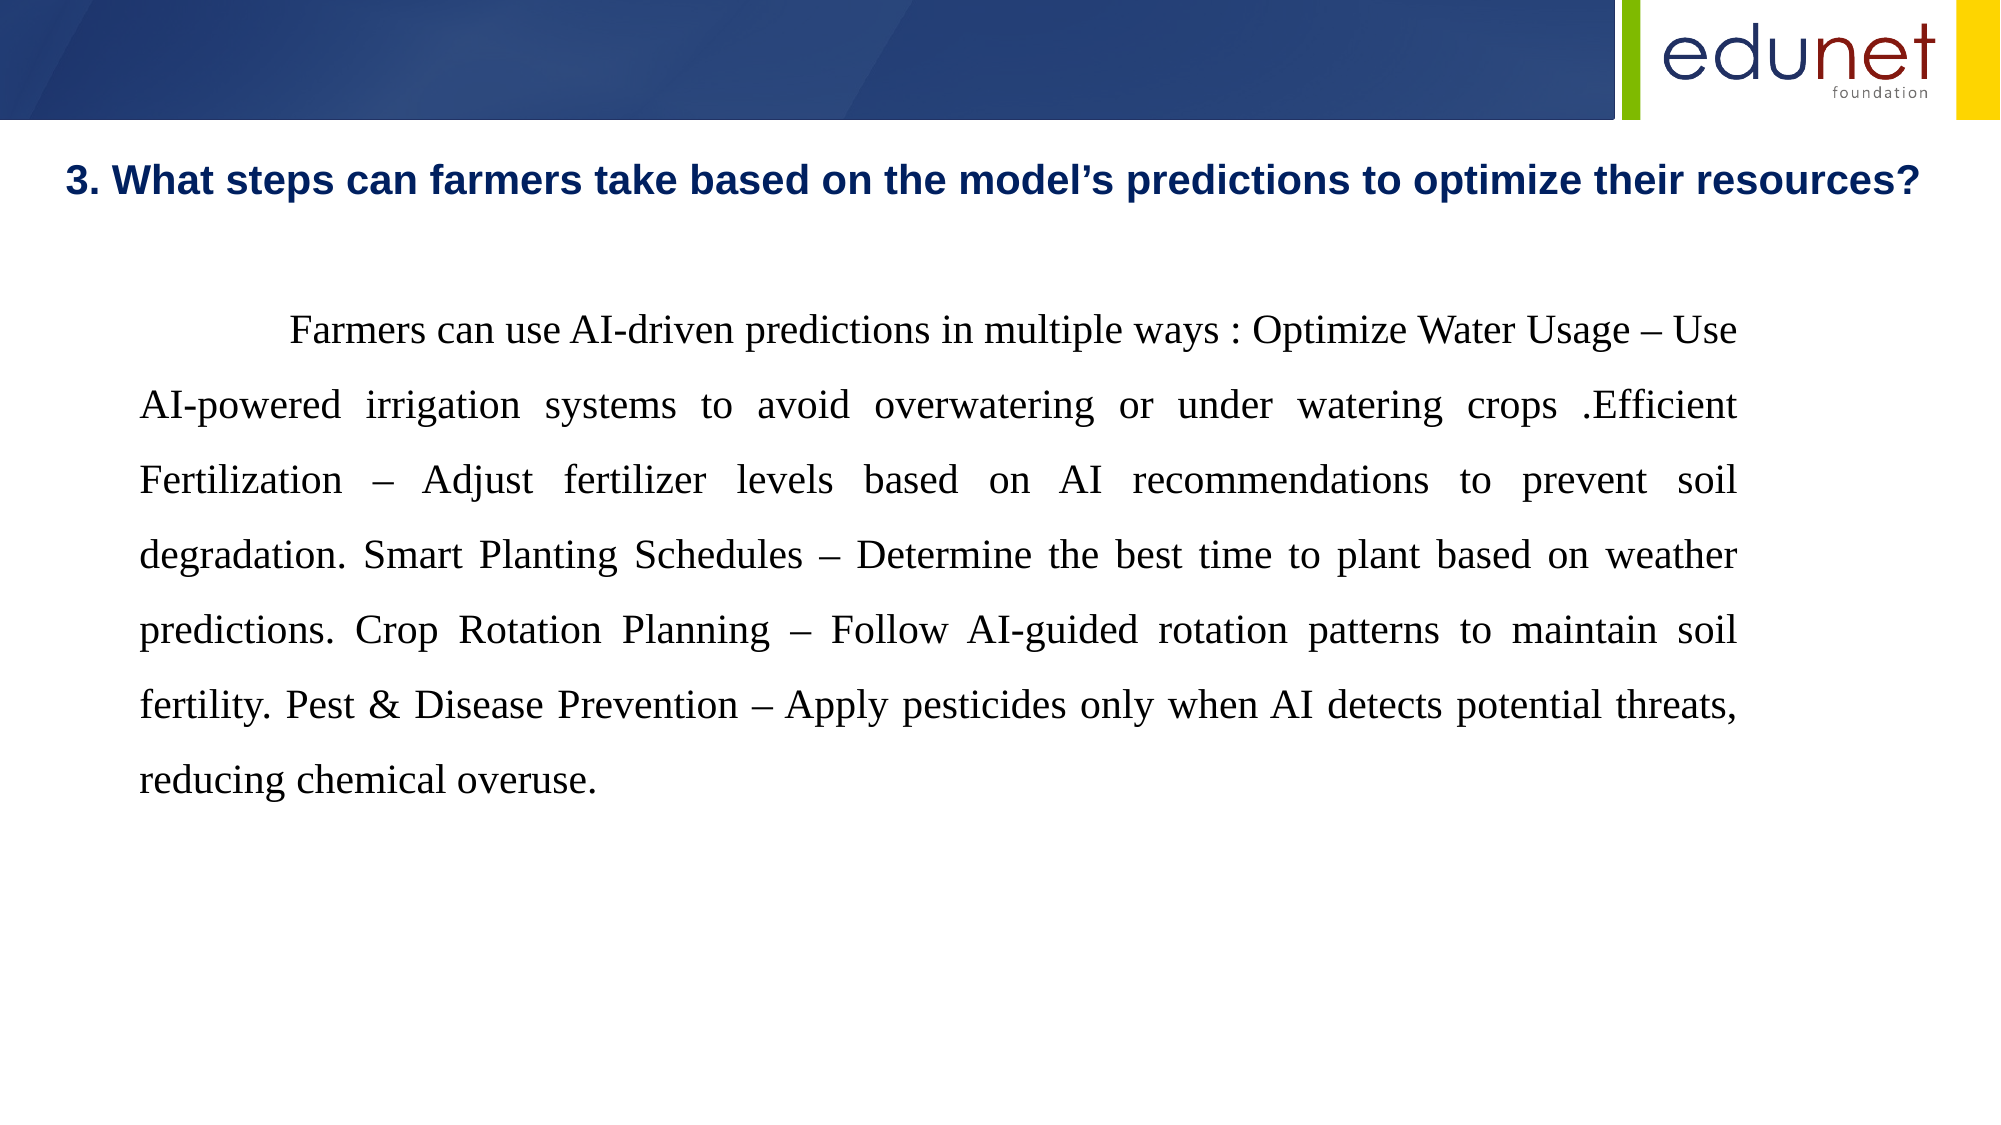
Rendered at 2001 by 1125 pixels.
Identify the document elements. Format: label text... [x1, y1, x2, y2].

text_box Farmers can use AI-driven predictions in multiple ways : Optimize Water Usage – Use AI-powered irrigation systems to avoid overwatering or under watering crops .Efficient Fertilization – Adjust fertilizer levels based on AI recommendations to prevent soil degradation. Smart Planting Schedules – Determine the best time to plant based on weather predictions. Crop Rotation Planning – Follow AI-guided rotation patterns to maintain soil fertility. Pest & Disease Prevention – Apply pesticides only when AI detects potential threats, reducing chemical overuse. [124, 269, 1754, 810]
picture [1652, 12, 1948, 108]
text_box 3. What steps can farmers take based on the model’s predictions to optimize their resources? [50, 145, 1953, 211]
